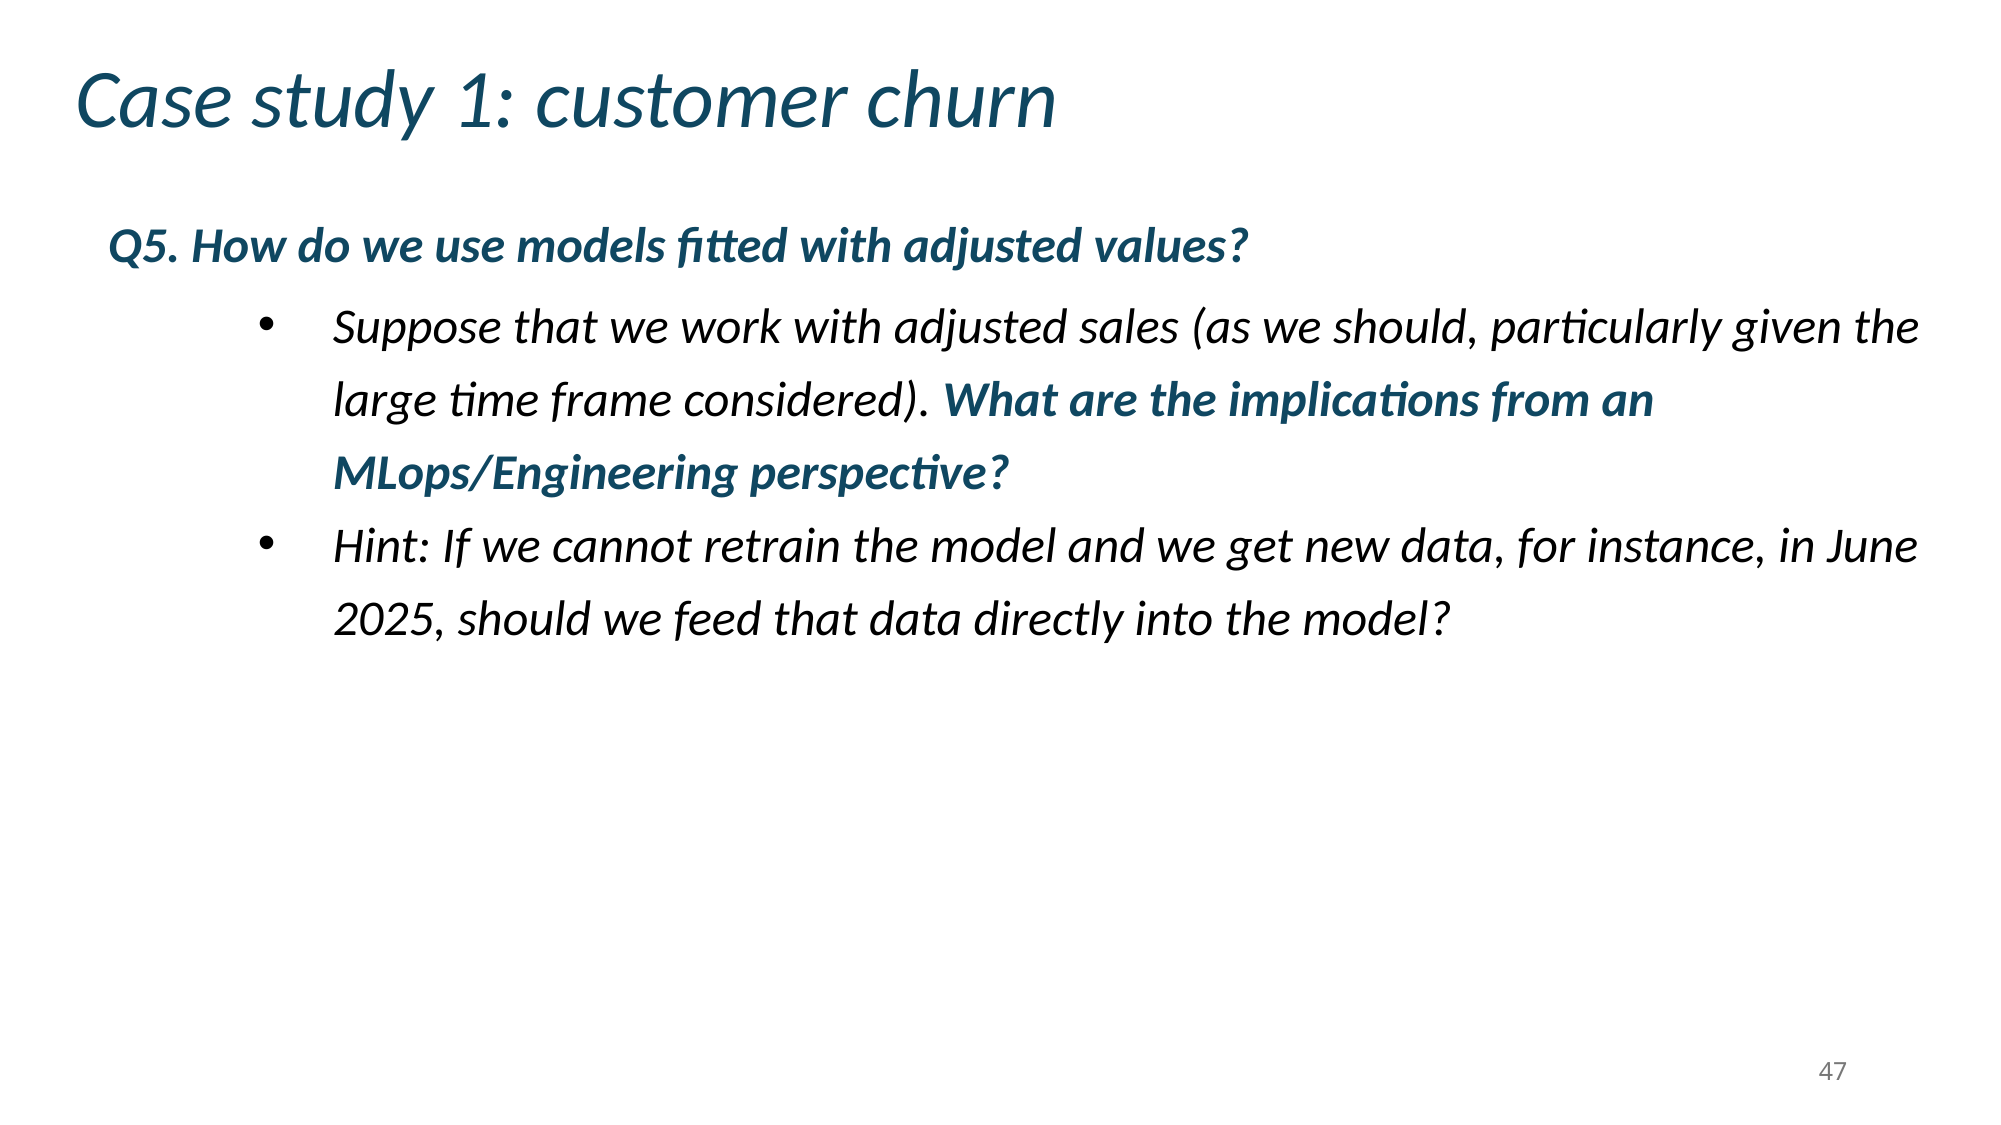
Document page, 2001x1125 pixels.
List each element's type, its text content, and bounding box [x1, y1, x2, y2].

text_box Q5. How do we use models fitted with adjusted values? Suppose that we work with adjusted sales (as we should, particularly given the large time frame considered). What are the implications from an MLops/Engineering perspective? Hint: If we cannot retrain the model and we get new data, for instance, in June 2025, should we feed that data directly into the model? [93, 200, 1954, 653]
slide_number 47 [1412, 1042, 1863, 1103]
text_box Case study 1: customer churn [0, 1, 1086, 152]
